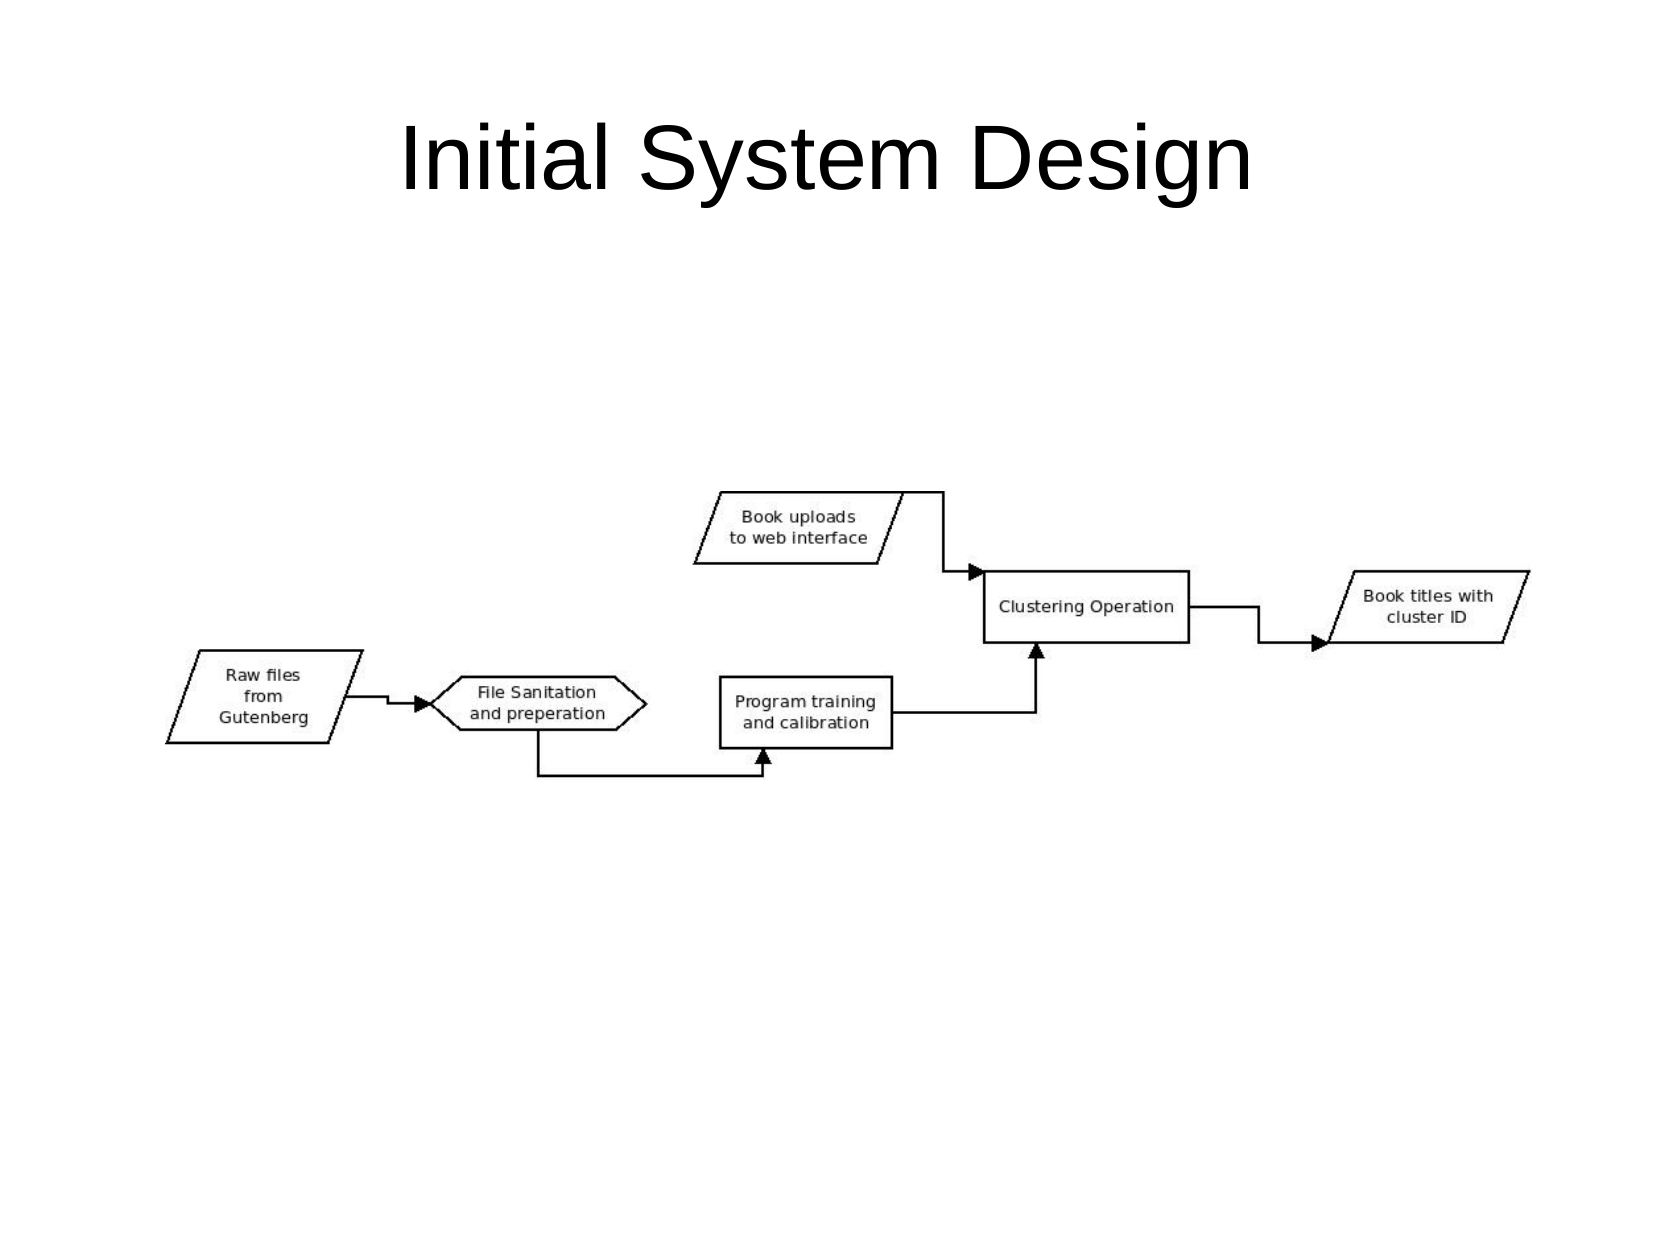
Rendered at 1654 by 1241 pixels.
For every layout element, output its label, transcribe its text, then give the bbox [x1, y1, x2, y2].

text_box Initial System Design [82, 49, 1571, 257]
picture [164, 491, 1532, 781]
